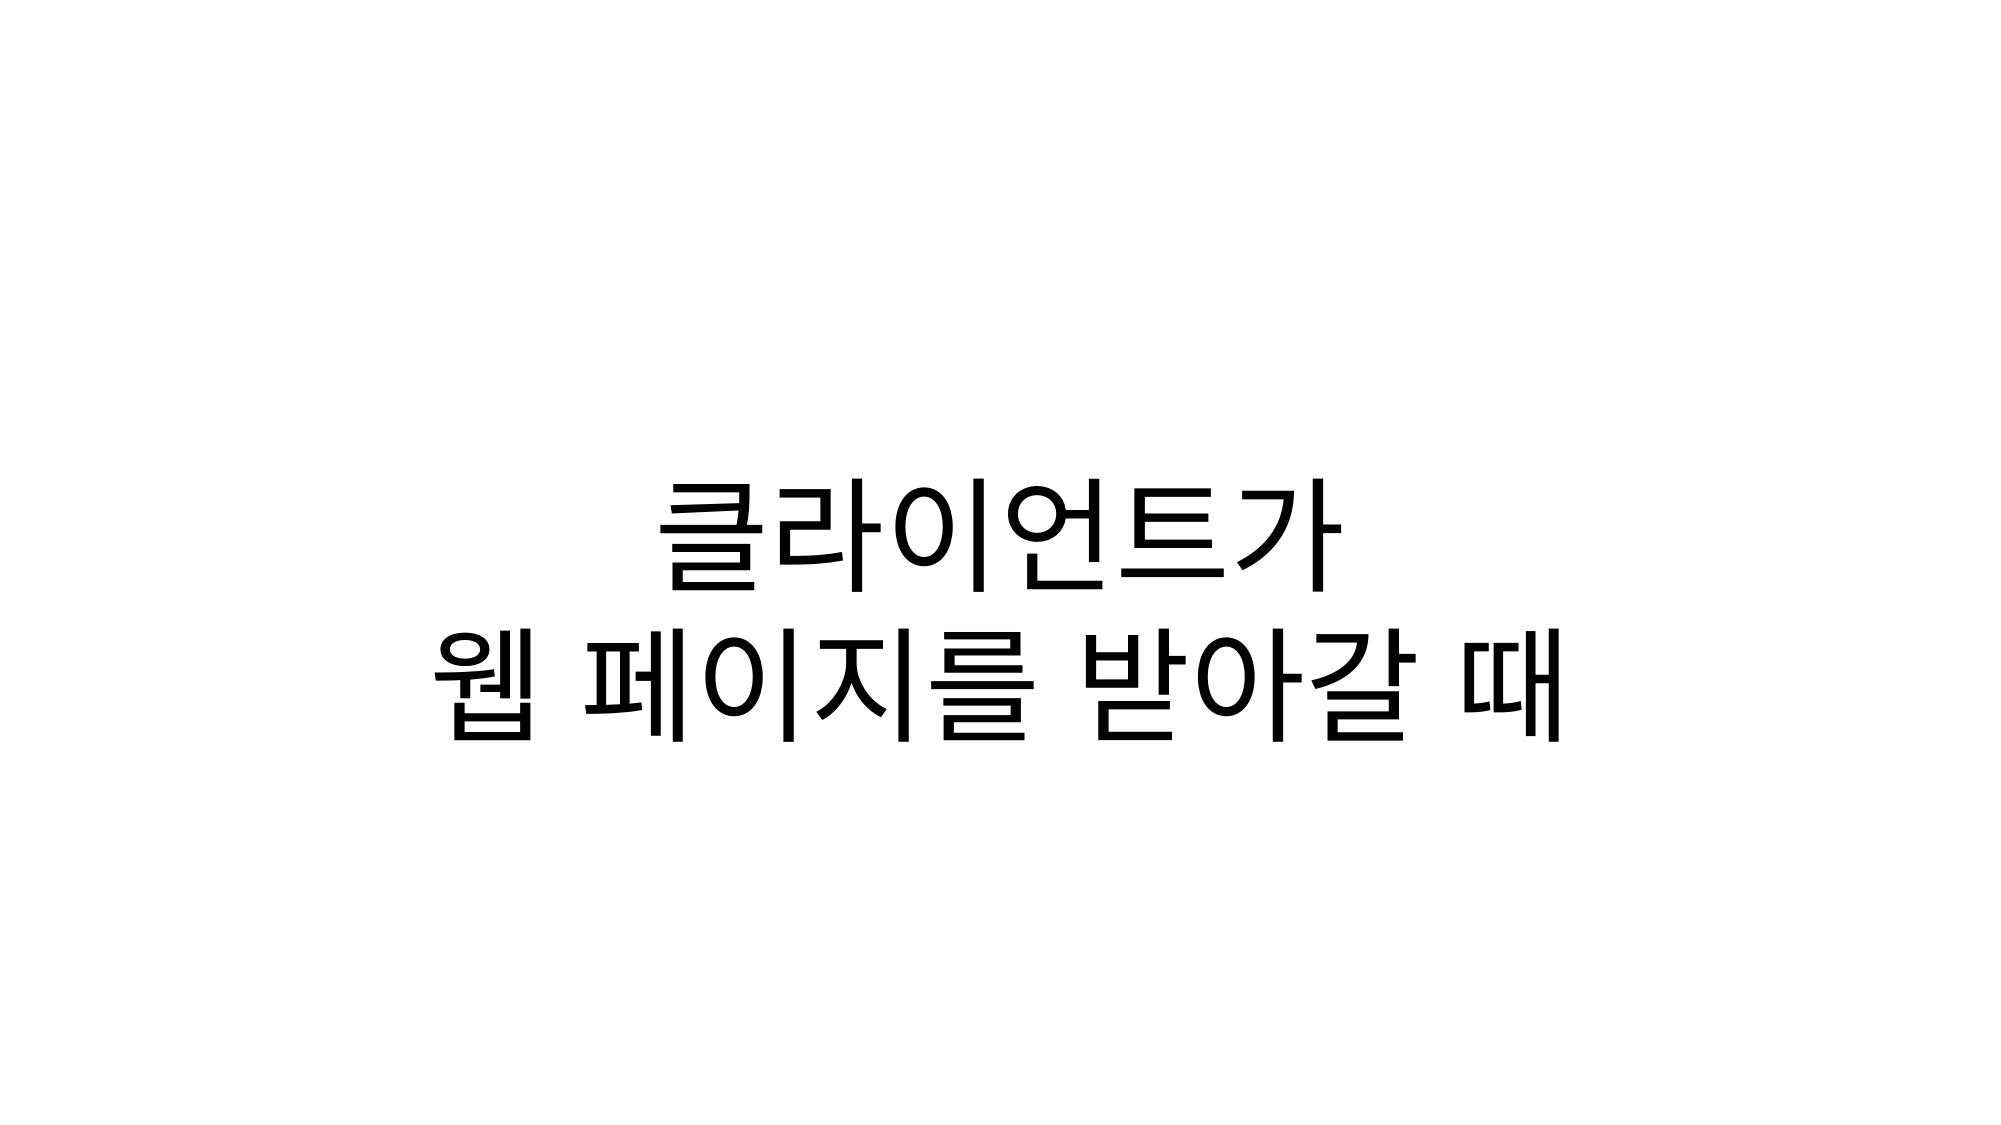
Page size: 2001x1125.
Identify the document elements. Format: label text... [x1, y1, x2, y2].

text_box 클라이언트가 웹 페이지를 받아갈 때 [415, 449, 1585, 765]
